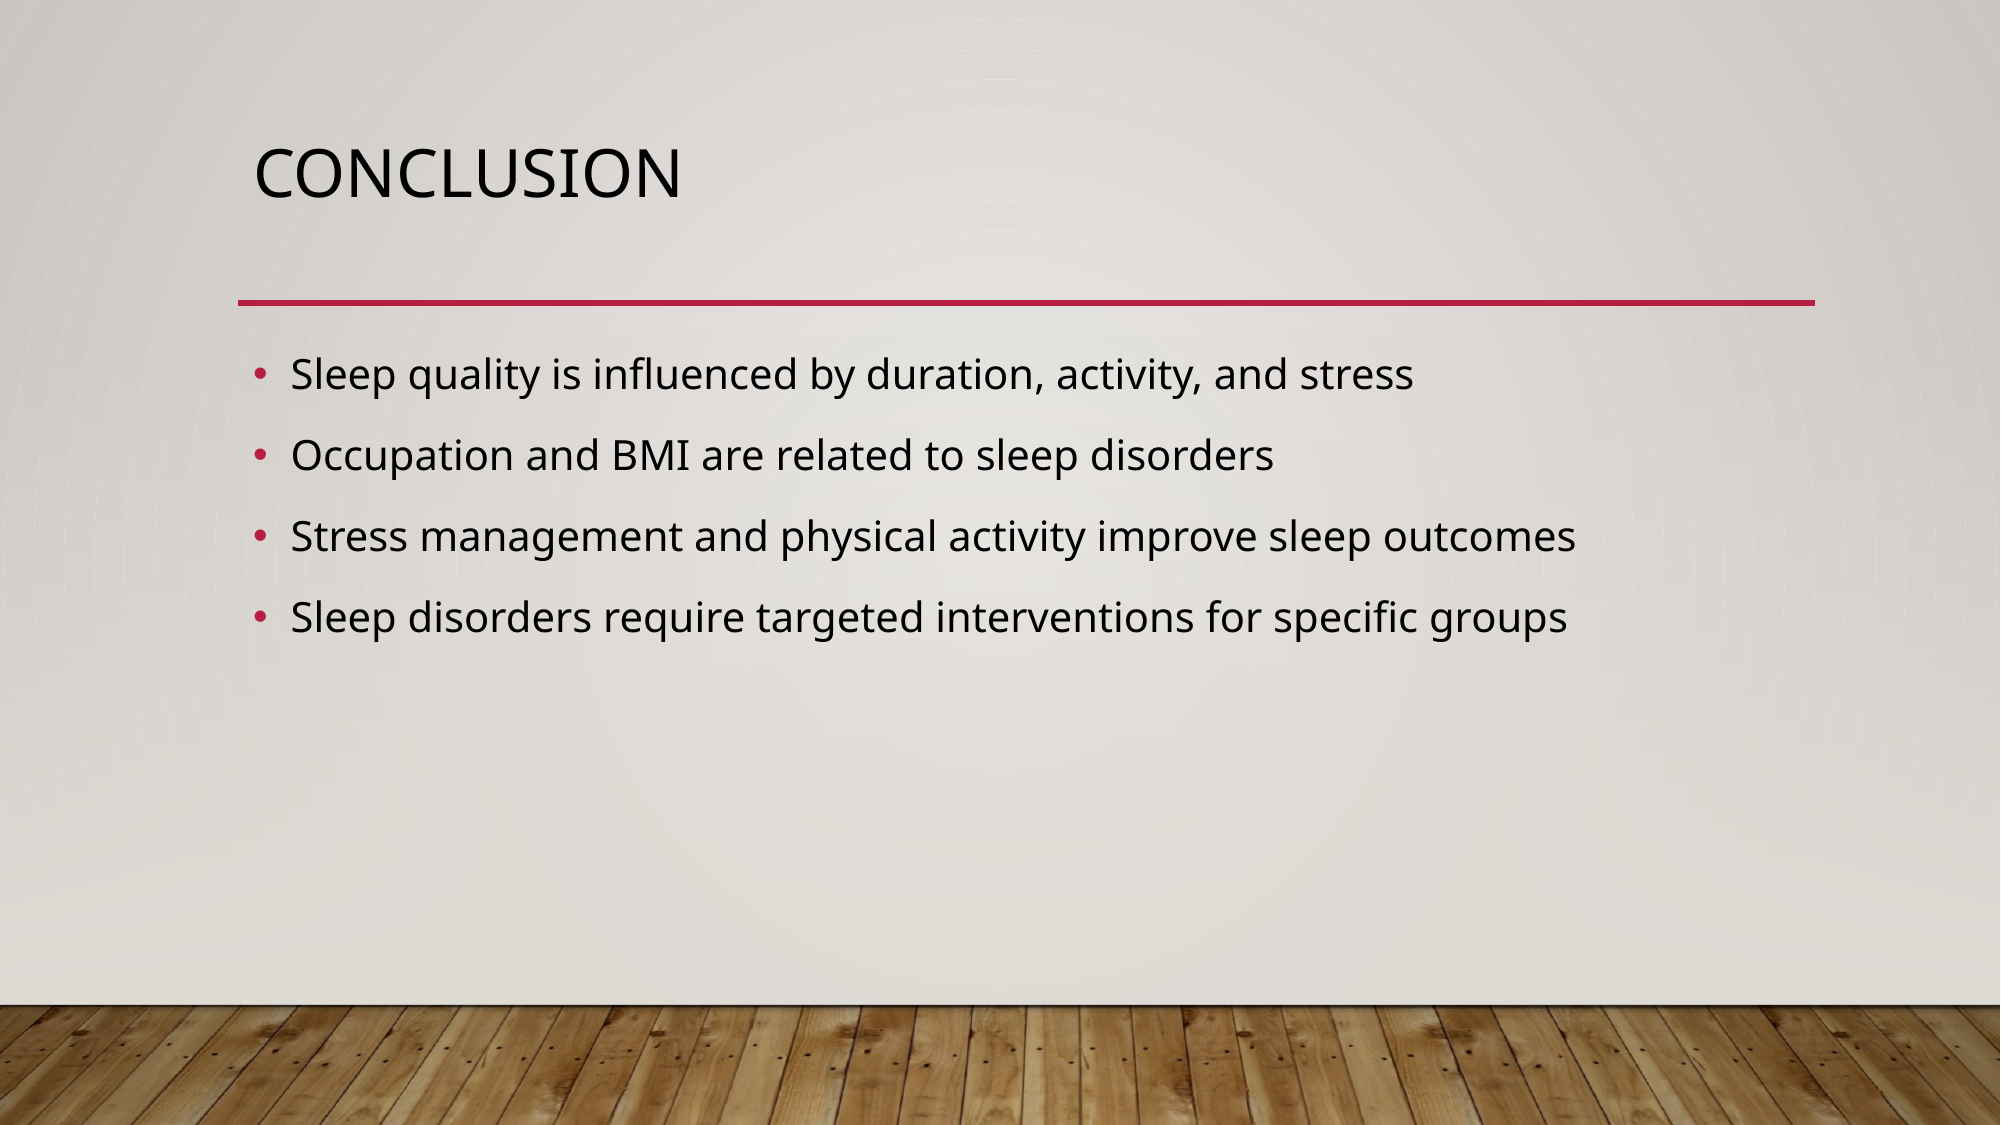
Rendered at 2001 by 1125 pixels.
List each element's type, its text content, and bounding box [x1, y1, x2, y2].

title Conclusion [238, 131, 1814, 305]
list Sleep quality is influenced by duration, activity, and stress Occupation and BMI are related to sleep disorders Stress management and physical activity improve sleep outcomes Sleep disorders require targeted interventions for specific groups [238, 330, 1814, 897]
picture [0, 1005, 2000, 1125]
